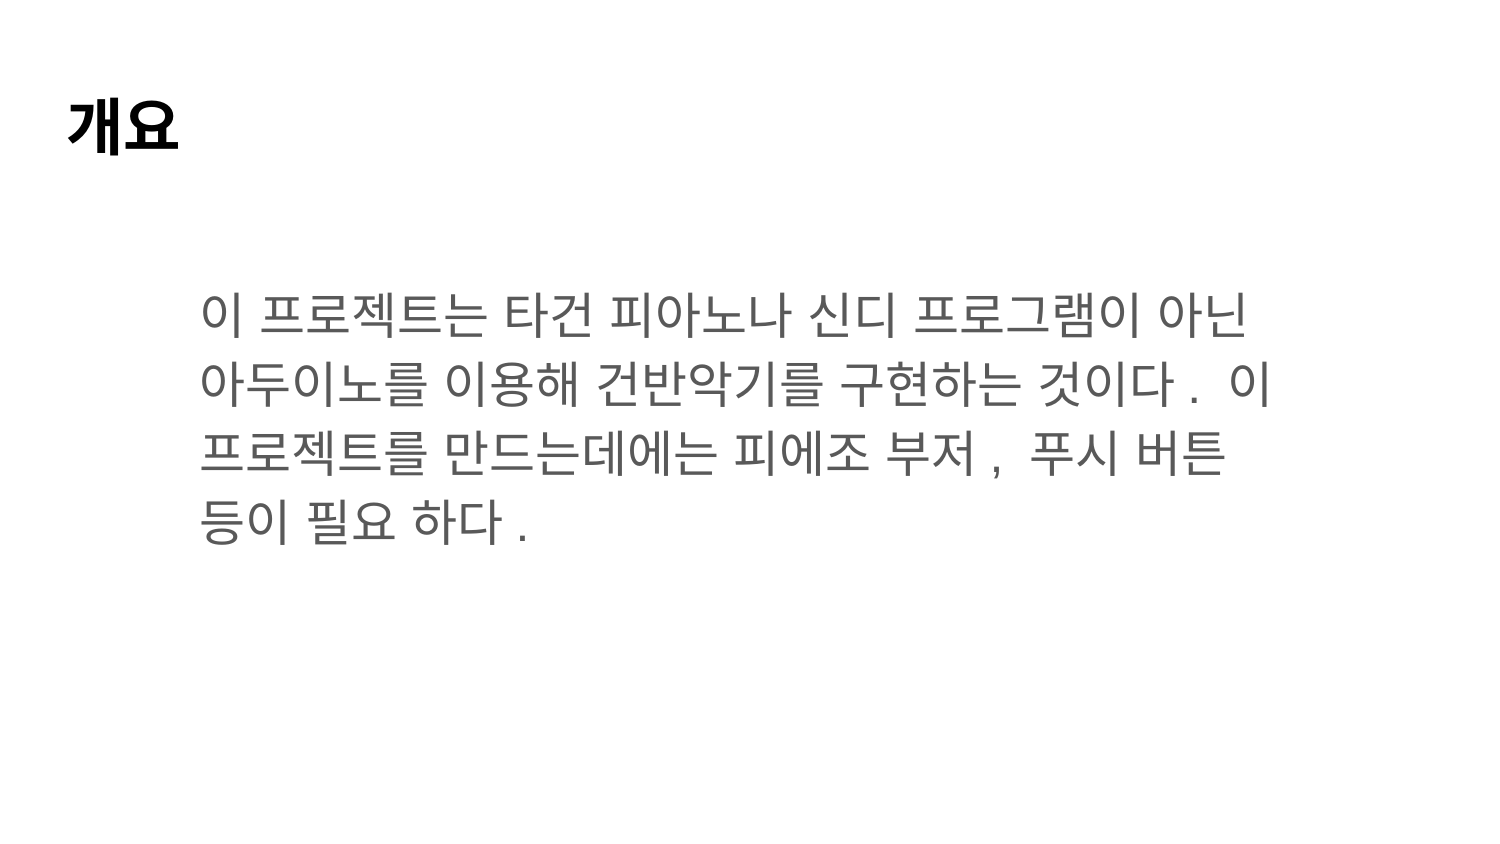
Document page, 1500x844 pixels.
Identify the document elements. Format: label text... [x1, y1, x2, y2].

title 개요 [51, 72, 1449, 167]
list 이 프로젝트는 타건 피아노나 신디 프로그램이 아닌 아두이노를 이용해 건반악기를 구현하는 것이다. 이 프로젝트를 만드는데에는 피에조 부저, 푸시 버튼 등이 필요 하다. [184, 166, 1316, 724]
